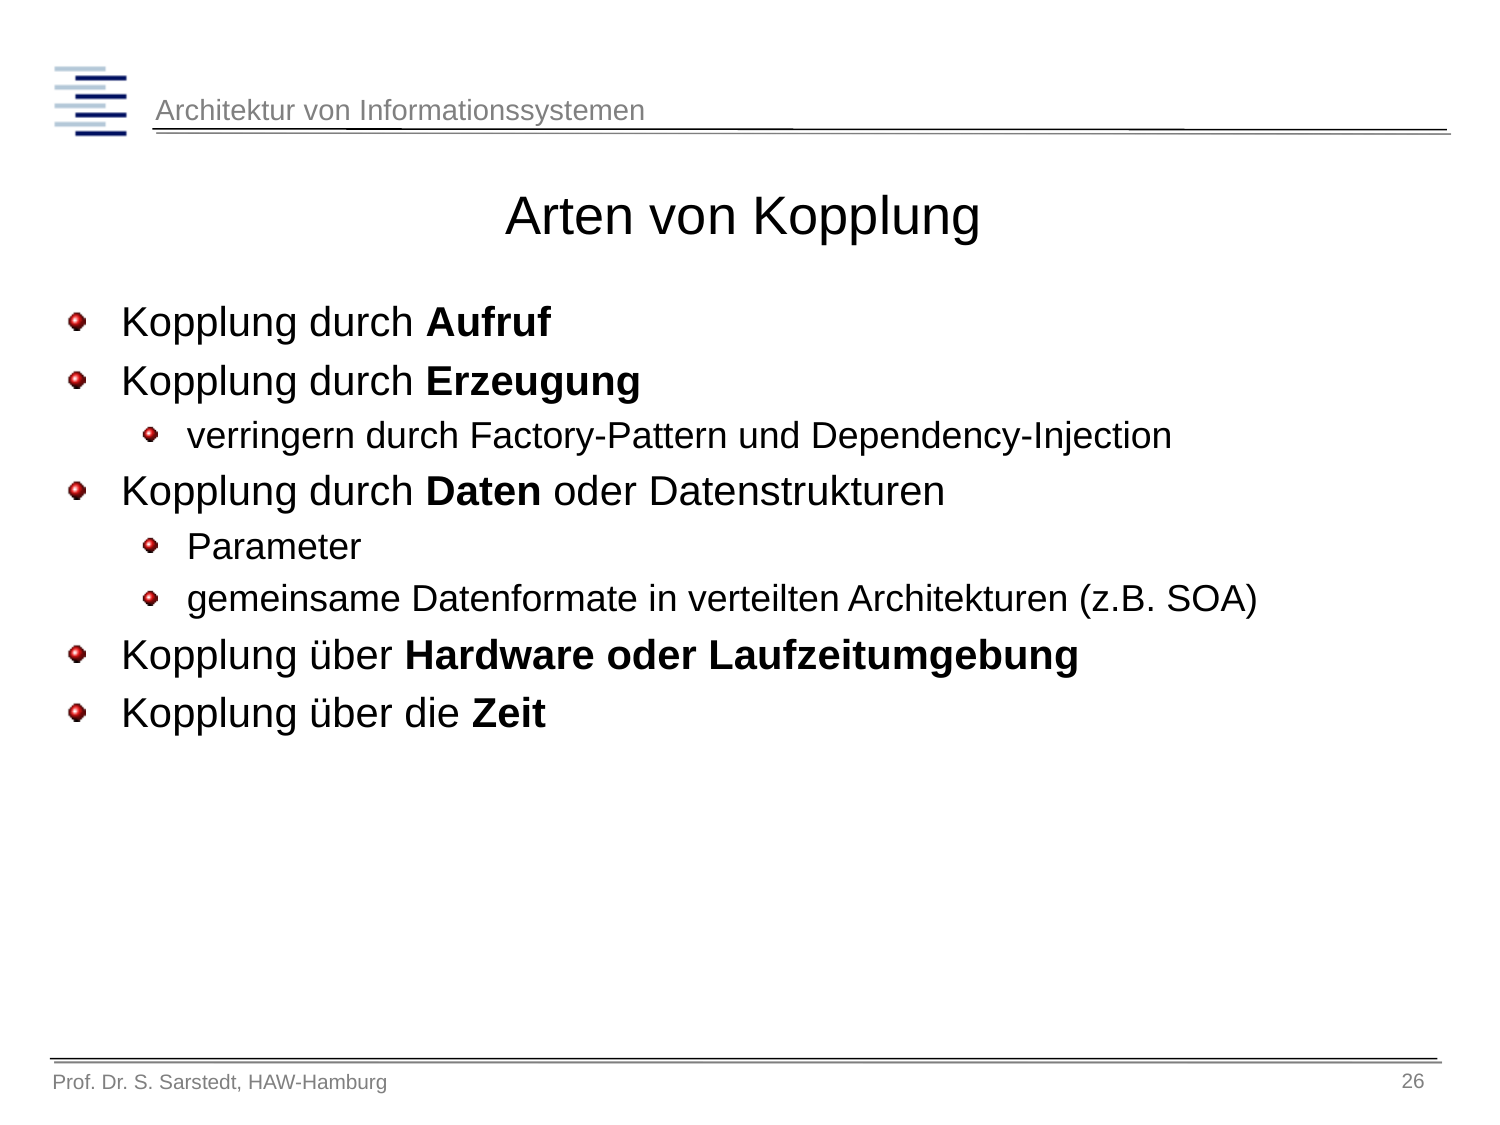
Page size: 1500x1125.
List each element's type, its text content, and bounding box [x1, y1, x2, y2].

picture [65, 368, 86, 389]
picture [140, 535, 158, 553]
list Kopplung durch Aufruf Kopplung durch Erzeugung verringern durch Factory-Pattern und Dependency-Injection Kopplung durch Daten oder Datenstrukturen Parameter gemeinsame Datenformate in verteilten Architekturen (z.B. SOA) Kopplung über Hardware oder Laufzeitumgebung Kopplung über die Zeit [49, 287, 1438, 1048]
picture [65, 309, 86, 331]
picture [140, 424, 158, 442]
picture [65, 642, 86, 663]
picture [65, 700, 86, 722]
title Arten von Kopplung [49, 174, 1438, 251]
picture [46, 58, 141, 148]
picture [140, 588, 158, 606]
picture [65, 478, 86, 500]
